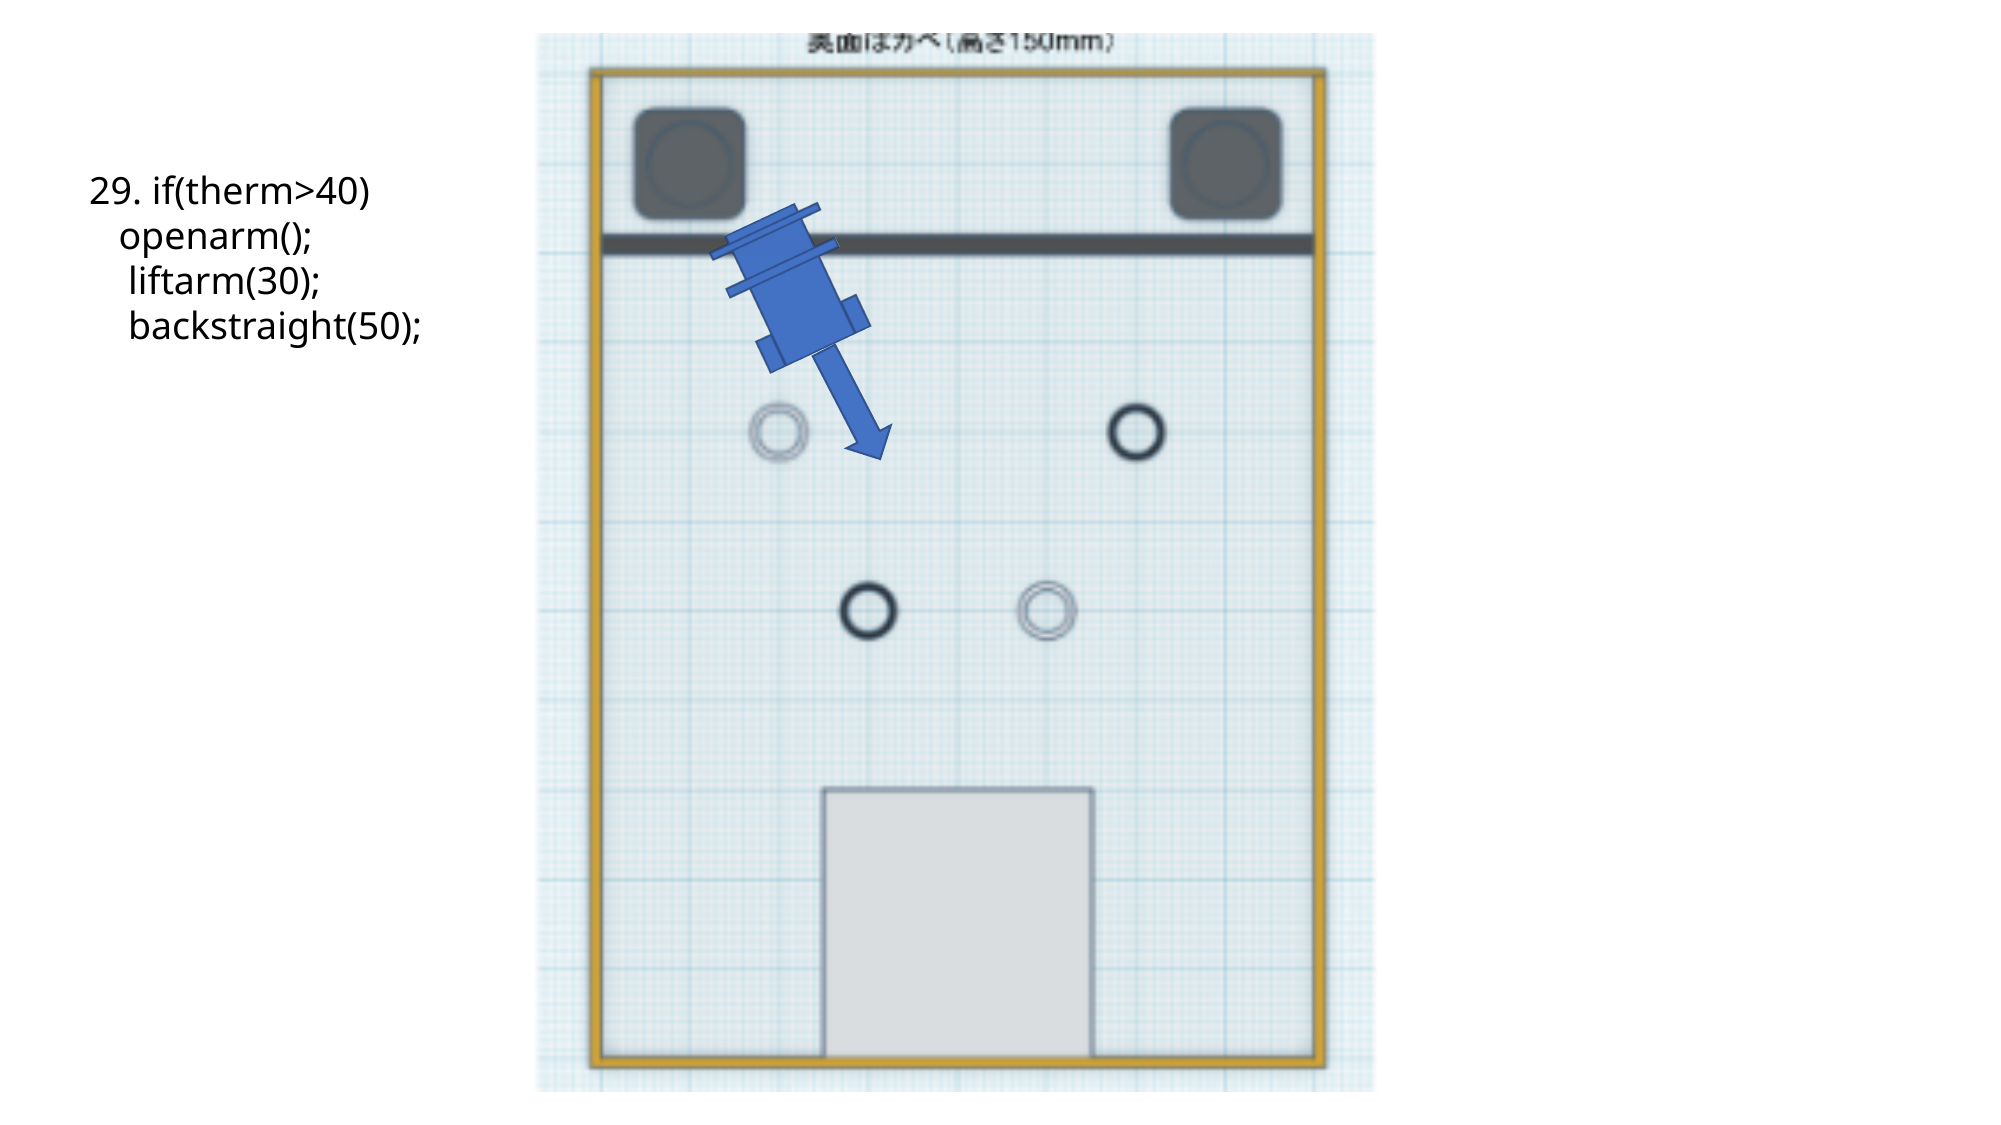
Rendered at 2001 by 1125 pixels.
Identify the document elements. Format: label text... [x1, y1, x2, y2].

picture [530, 33, 1416, 1092]
text_box 29. if(therm>40) openarm(); liftarm(30); backstraight(50); [74, 159, 496, 400]
